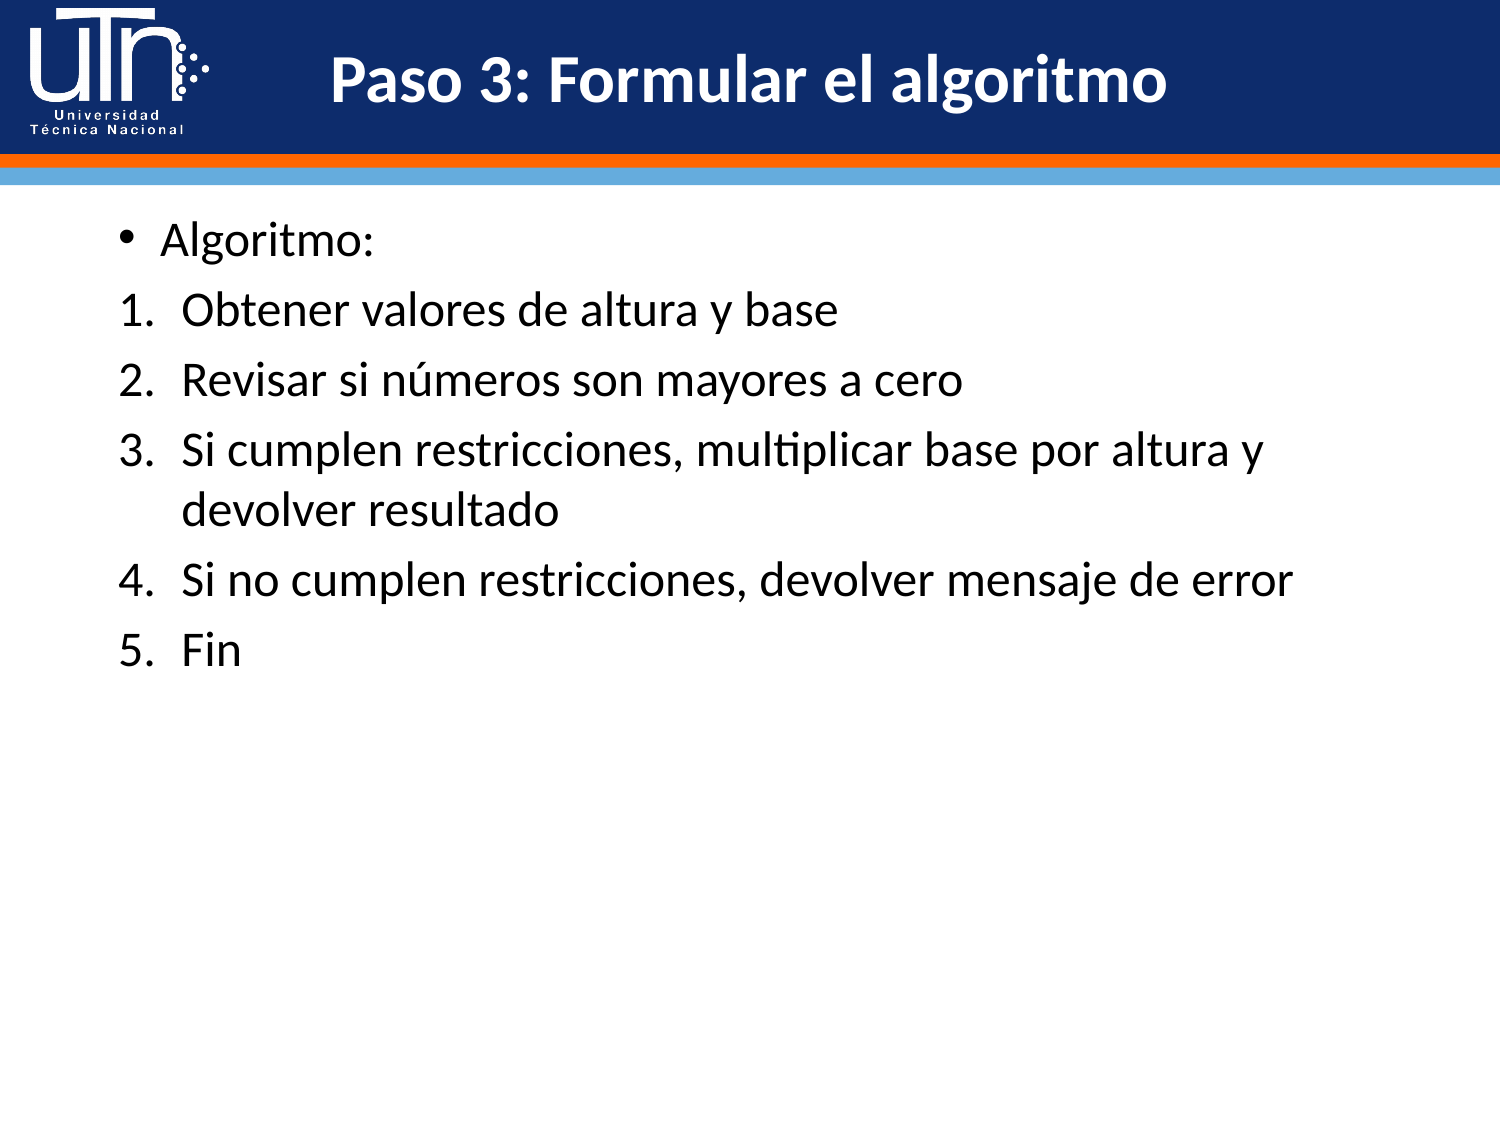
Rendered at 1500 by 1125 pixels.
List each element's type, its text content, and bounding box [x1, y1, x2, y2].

list Algoritmo: Obtener valores de altura y base Revisar si números son mayores a cero Si cumplen restricciones, multiplicar base por altura y devolver resultado Si no cumplen restricciones, devolver mensaje de error Fin [103, 198, 1397, 1012]
title Paso 3: Formular el algoritmo [0, 0, 1500, 154]
